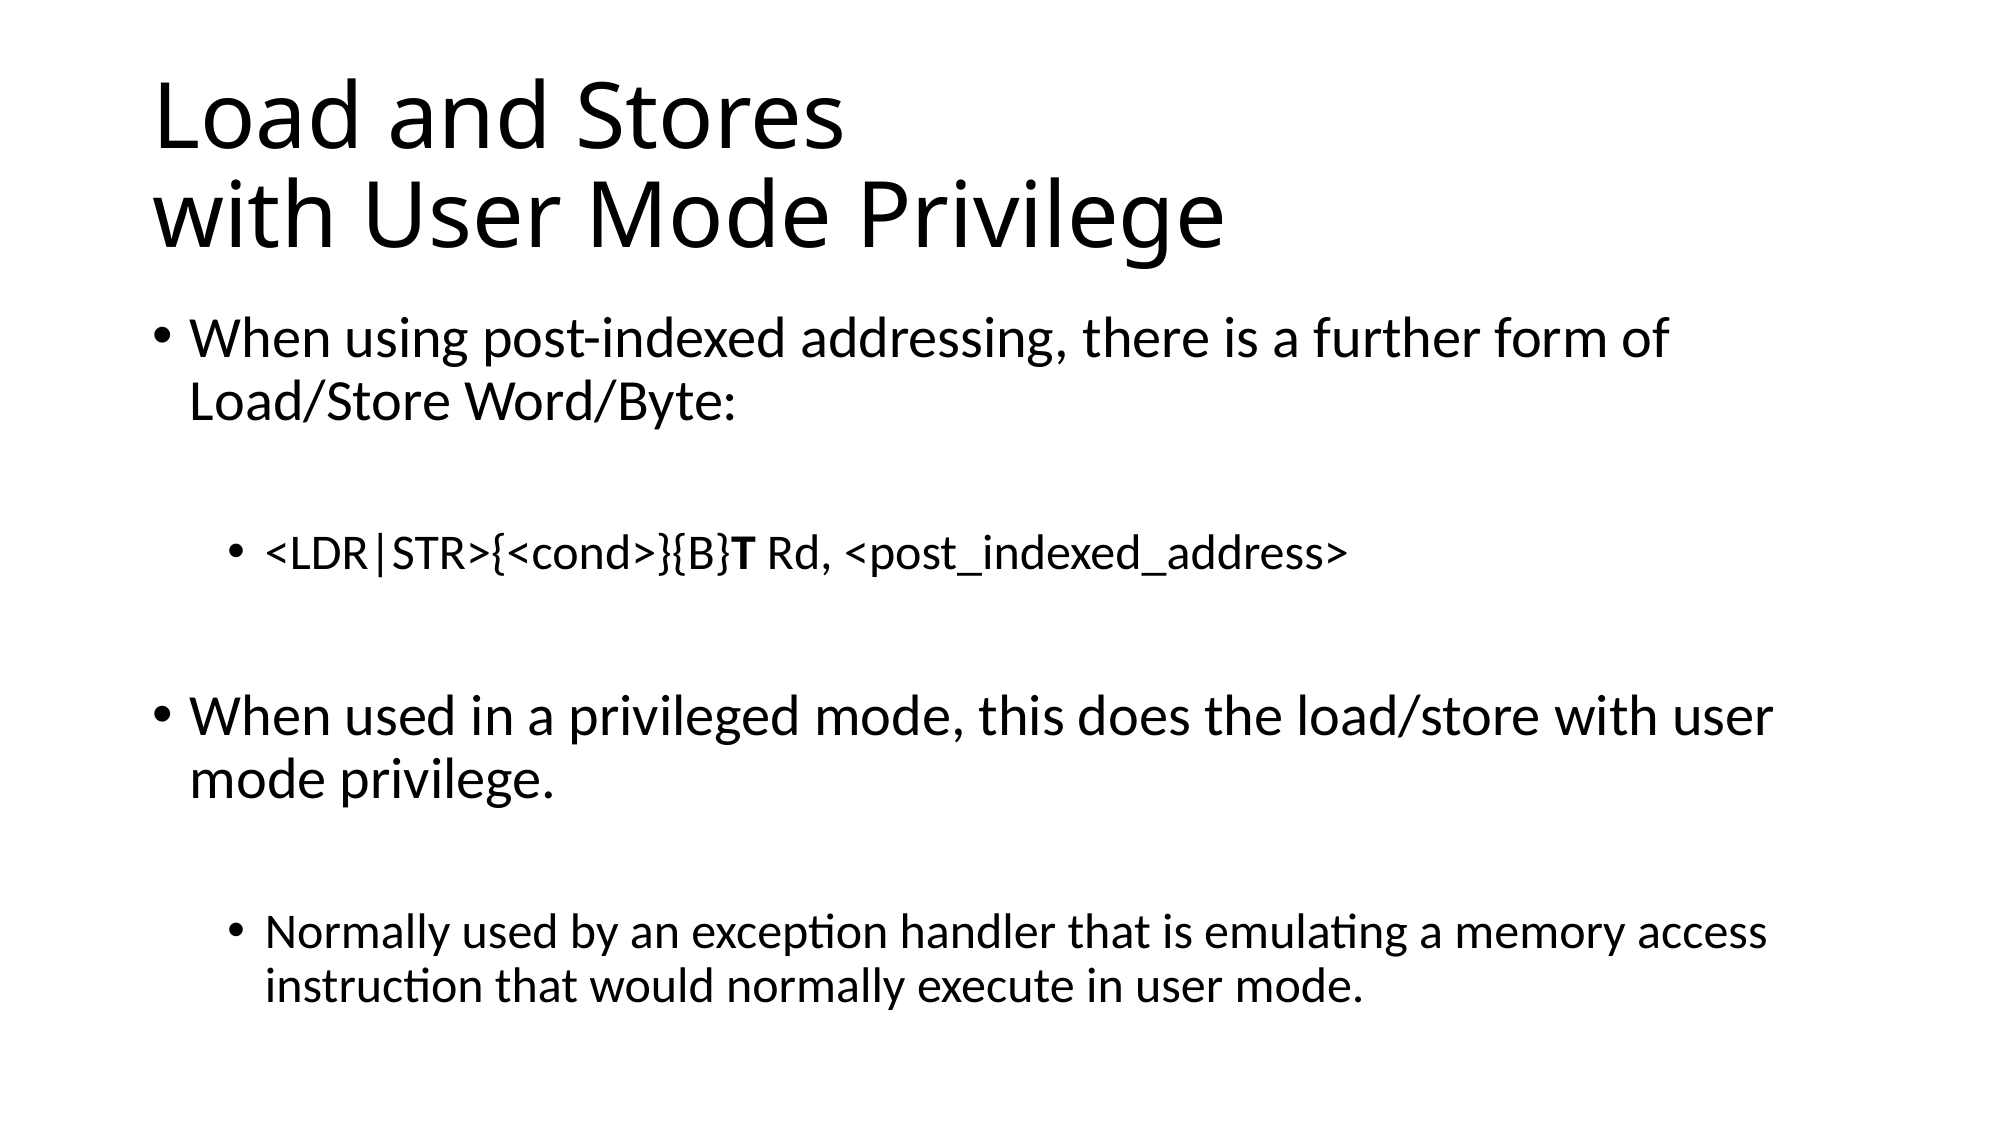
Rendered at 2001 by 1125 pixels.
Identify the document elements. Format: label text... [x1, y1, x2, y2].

title Load and Stores with User Mode Privilege [137, 59, 1863, 278]
list When using post-indexed addressing, there is a further form of Load/Store Word/Byte: <LDR|STR>{<cond>}{B}T Rd, <post_indexed_address> When used in a privileged mode, this does the load/store with user mode privilege. Normally used by an exception handler that is emulating a memory access instruction that would normally execute in user mode. [137, 299, 1863, 1099]
